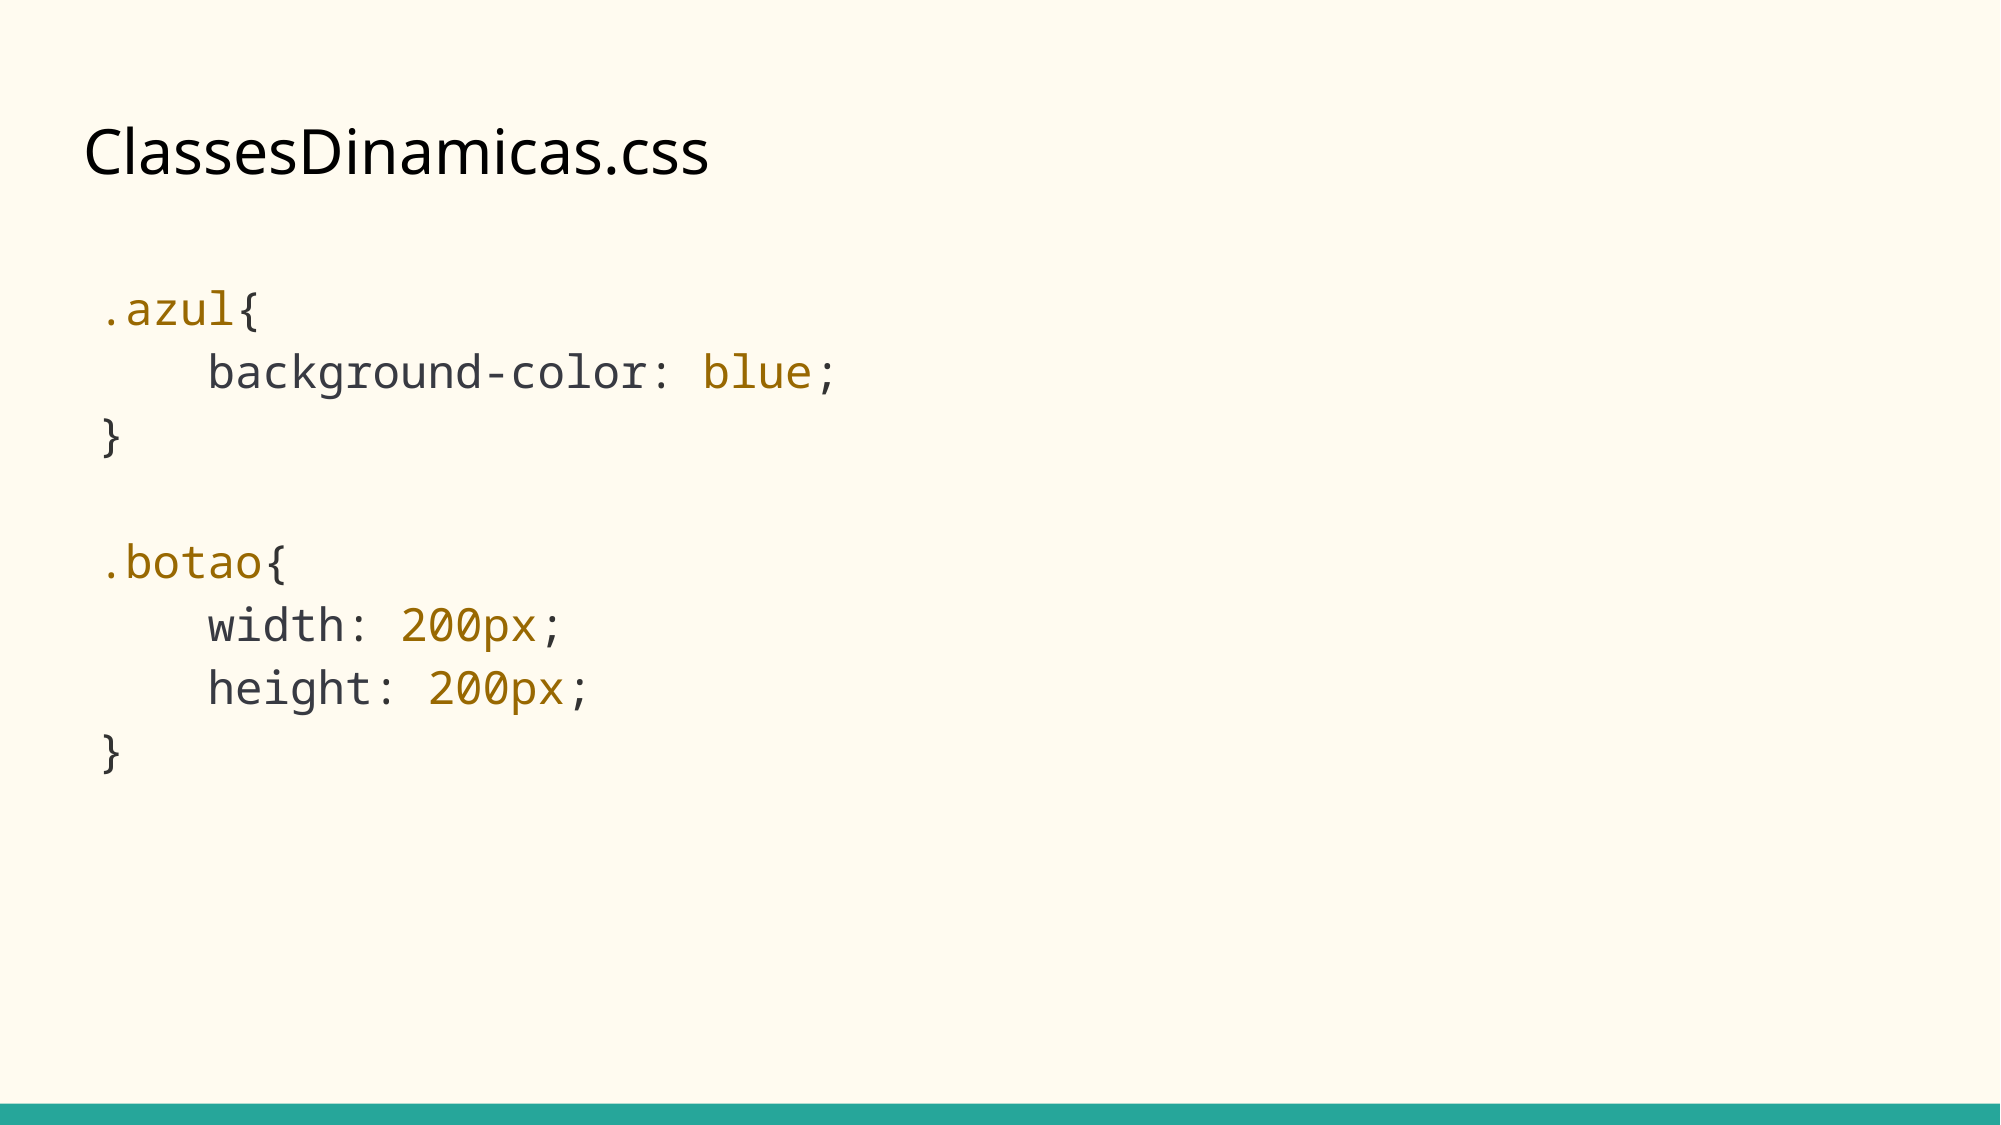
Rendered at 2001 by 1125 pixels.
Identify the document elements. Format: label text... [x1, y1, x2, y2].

title ClassesDinamicas.css [68, 97, 1932, 232]
list .azul{ background-color: blue; } .botao{ width: 200px; height: 200px; } [68, 256, 1932, 1000]
